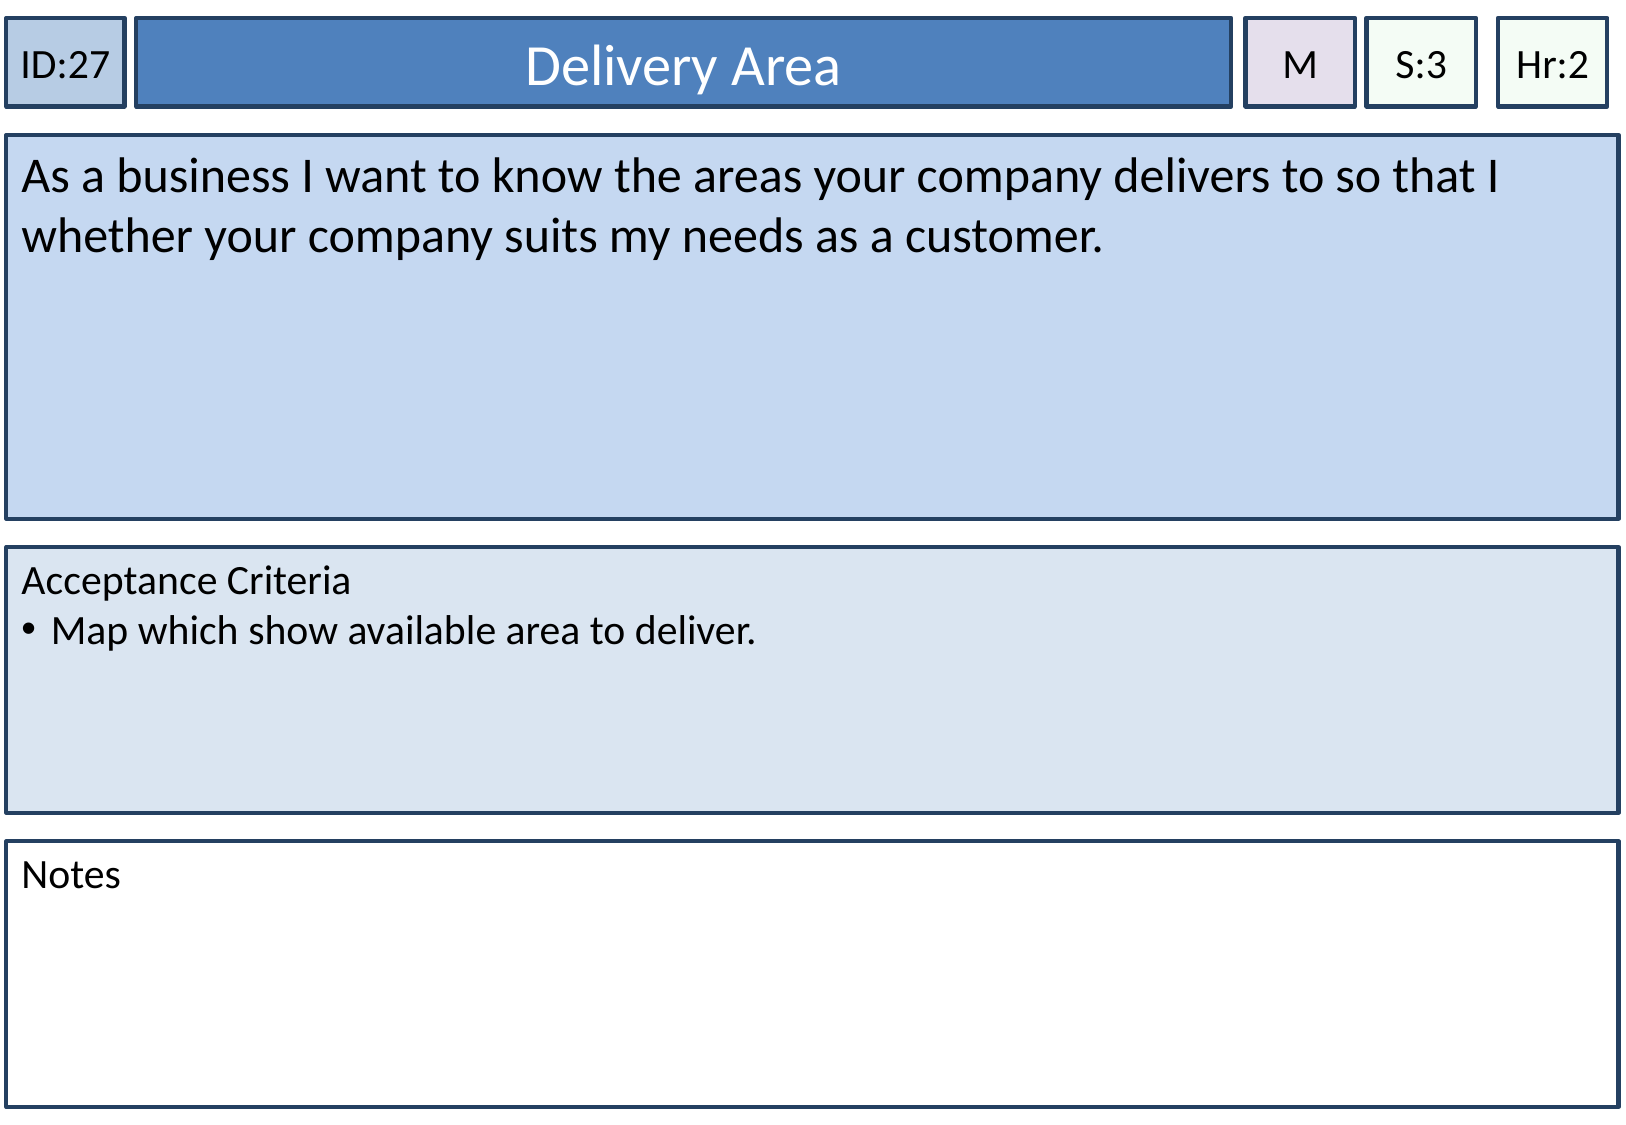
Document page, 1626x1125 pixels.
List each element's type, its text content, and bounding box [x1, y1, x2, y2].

text_box Acceptance Criteria Map which show available area to deliver. [6, 547, 1619, 813]
text_box As a business I want to know the areas your company delivers to so that I whether your company suits my needs as a customer. [6, 134, 1619, 519]
text_box Hr:2 [1498, 17, 1608, 107]
text_box ID:27 [6, 17, 125, 107]
text_box Notes [6, 841, 1619, 1107]
text_box M [1245, 17, 1355, 107]
text_box Delivery Area [136, 17, 1232, 107]
text_box S:3 [1366, 17, 1476, 107]
